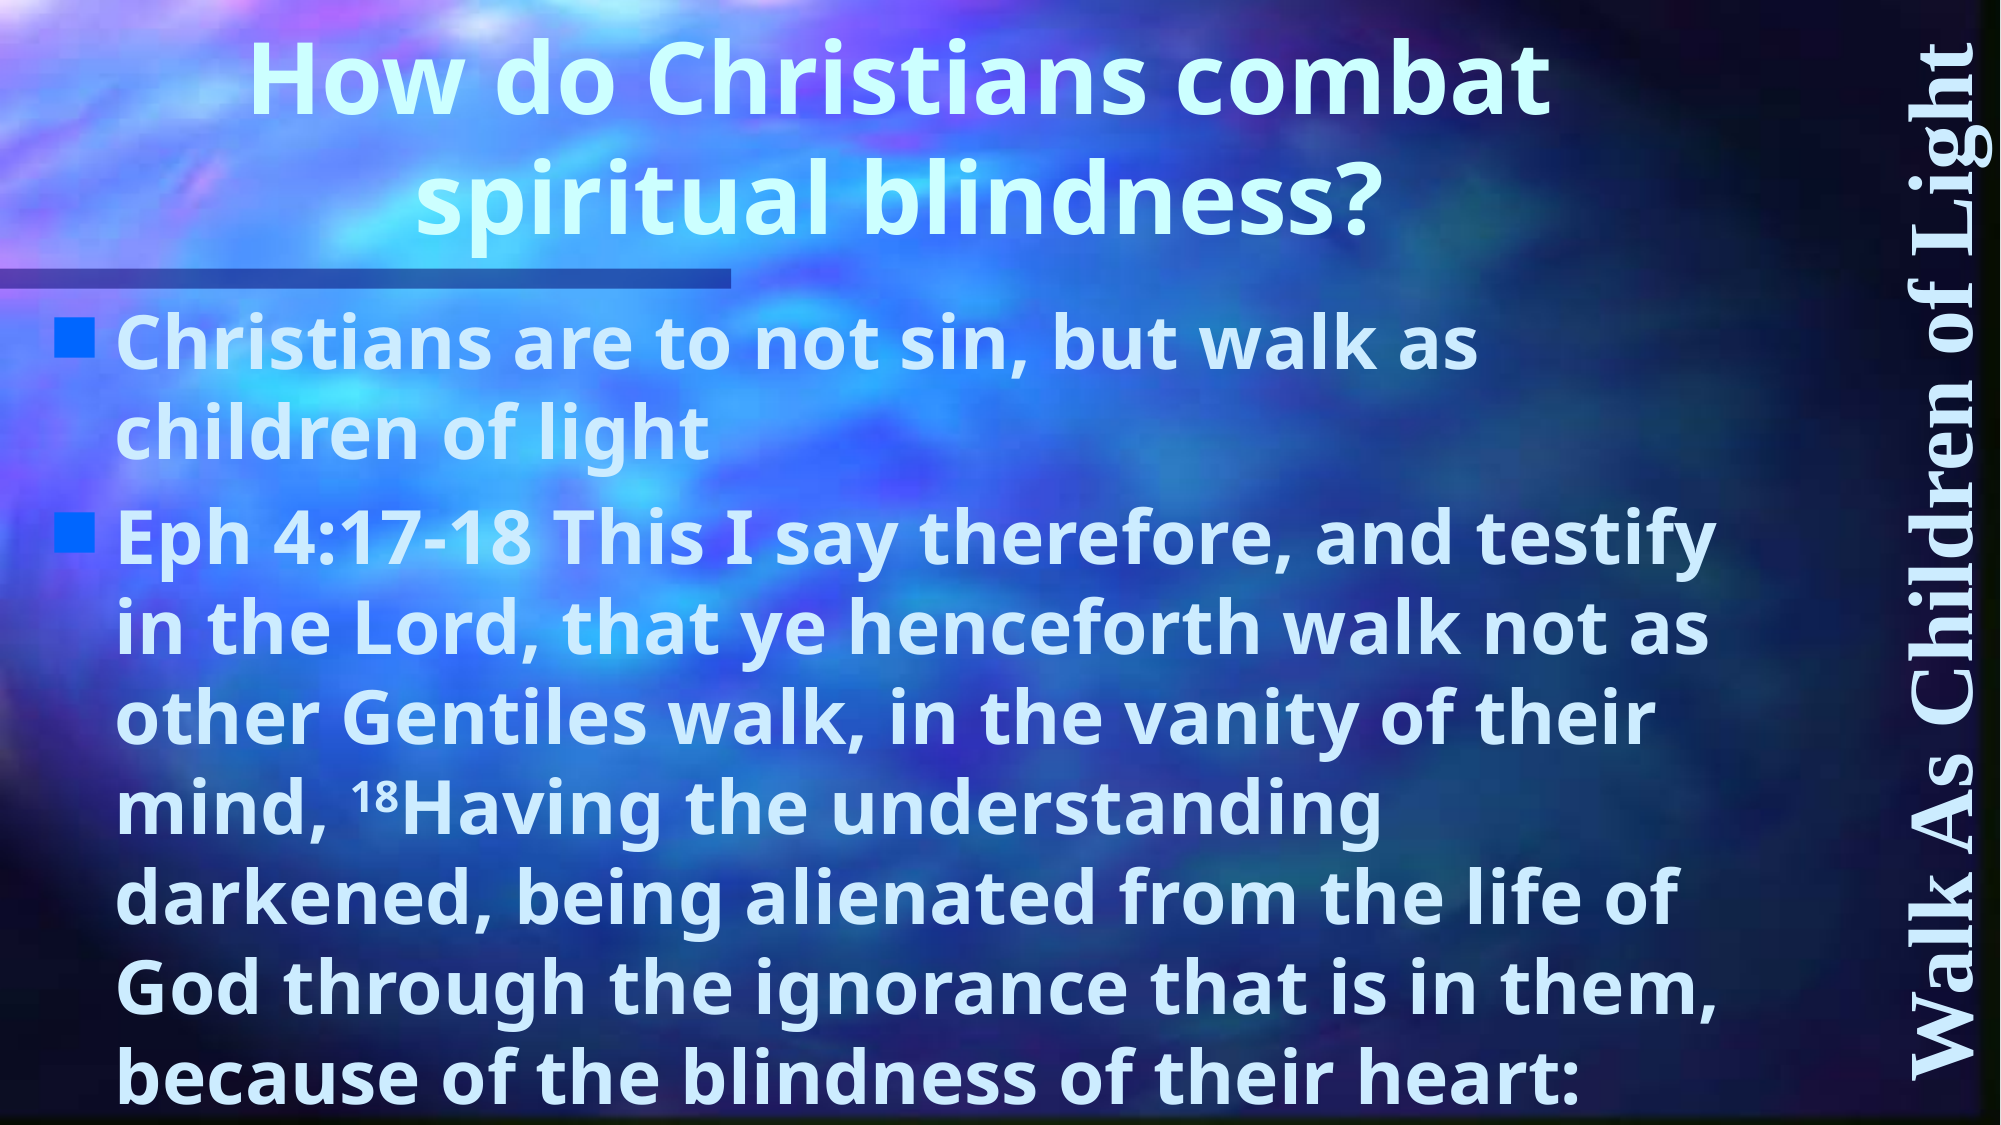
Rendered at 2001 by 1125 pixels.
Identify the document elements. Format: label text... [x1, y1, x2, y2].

title How do Christians combat spiritual blindness? [50, 75, 1750, 263]
list Christians are to not sin, but walk as children of light Eph 4:17-18 This I say therefore, and testify in the Lord, that ye henceforth walk not as other Gentiles walk, in the vanity of their mind, 18Having the understanding darkened, being alienated from the life of God through the ignorance that is in them, because of the blindness of their heart: [43, 287, 1757, 950]
picture [0, 0, 2001, 1125]
text_box Walk As Children of Light [1873, 28, 1999, 1097]
